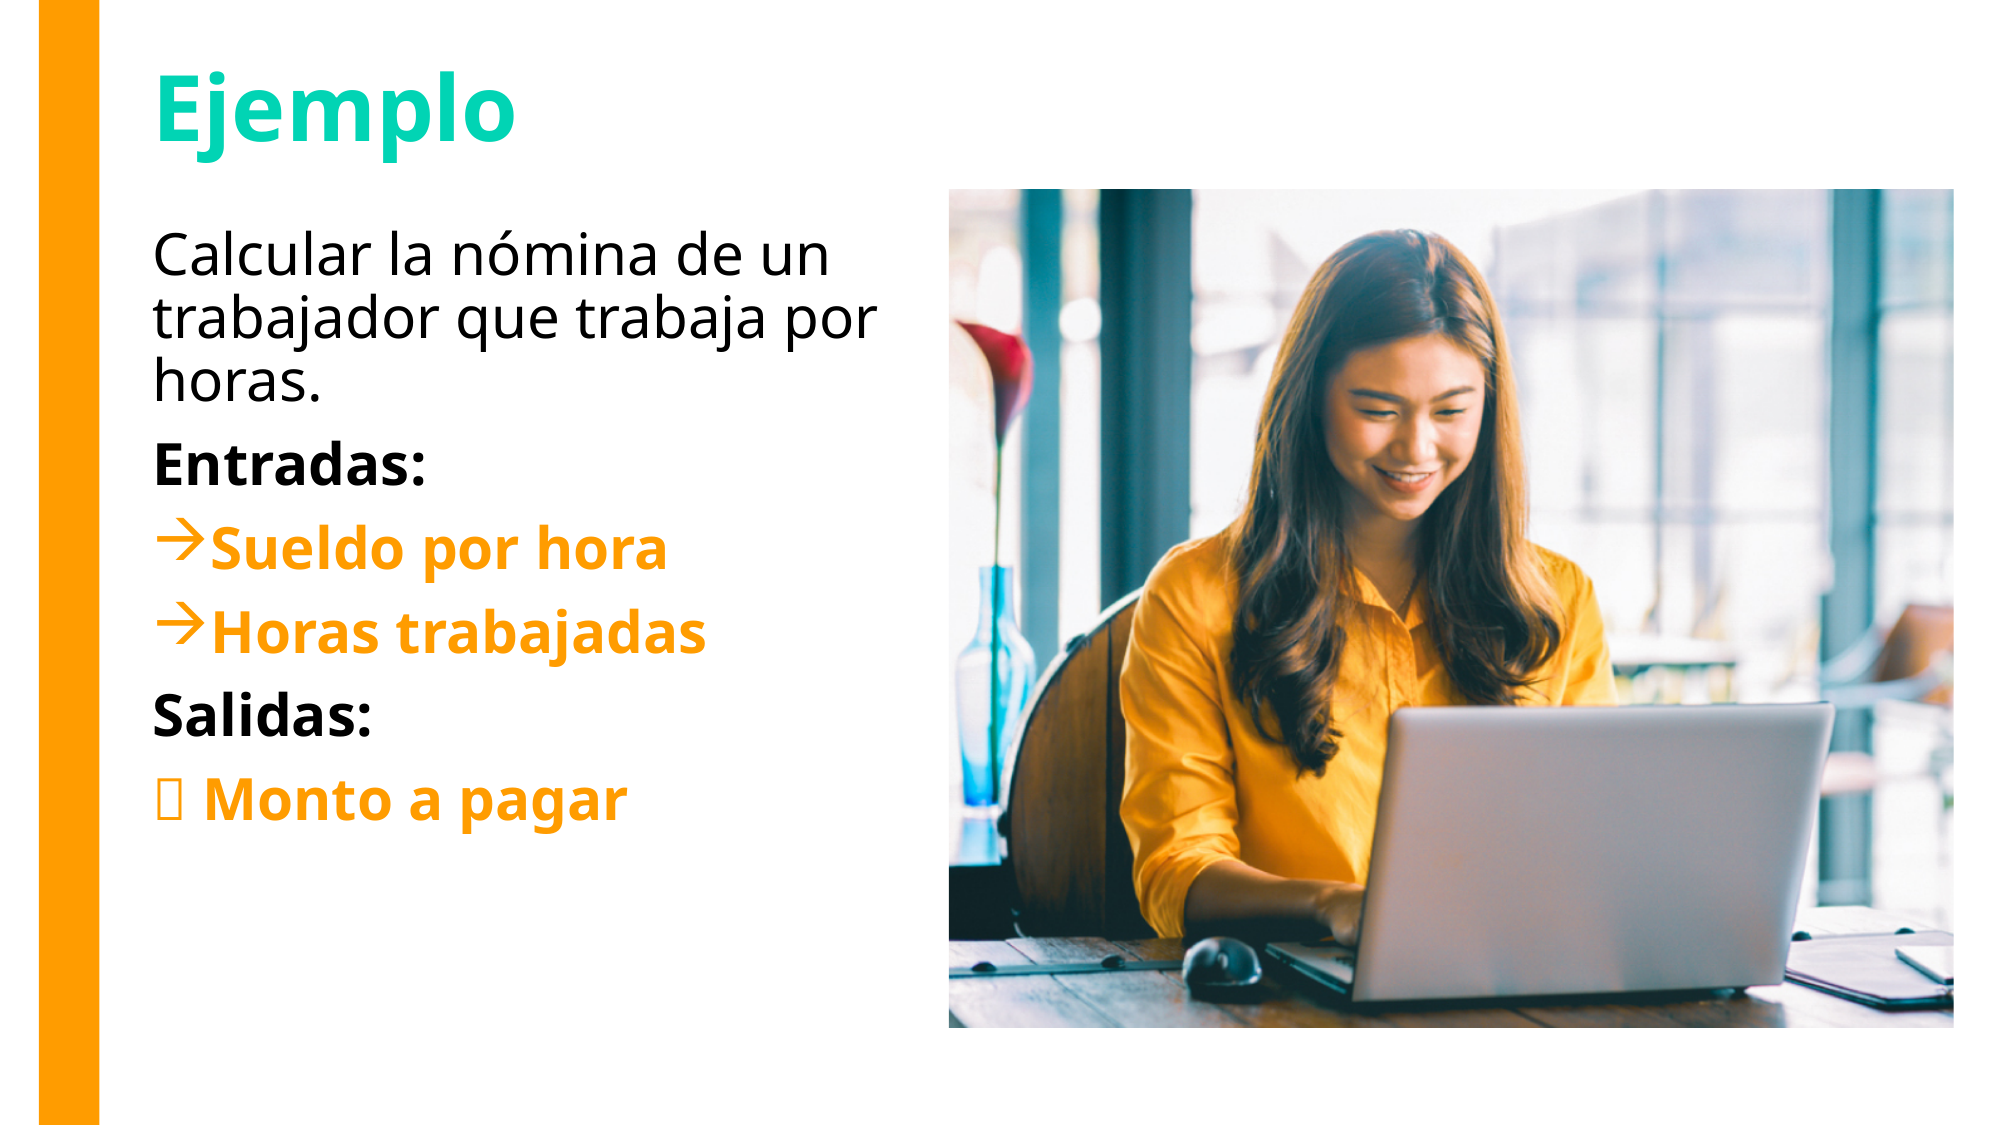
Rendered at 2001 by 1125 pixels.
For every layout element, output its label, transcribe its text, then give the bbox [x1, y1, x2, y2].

picture [948, 189, 1954, 1028]
title Ejemplo [137, 33, 1029, 190]
list Calcular la nómina de un trabajador que trabaja por horas. Entradas: Sueldo por hora Horas trabajadas Salidas:  Monto a pagar [137, 217, 1030, 1076]
